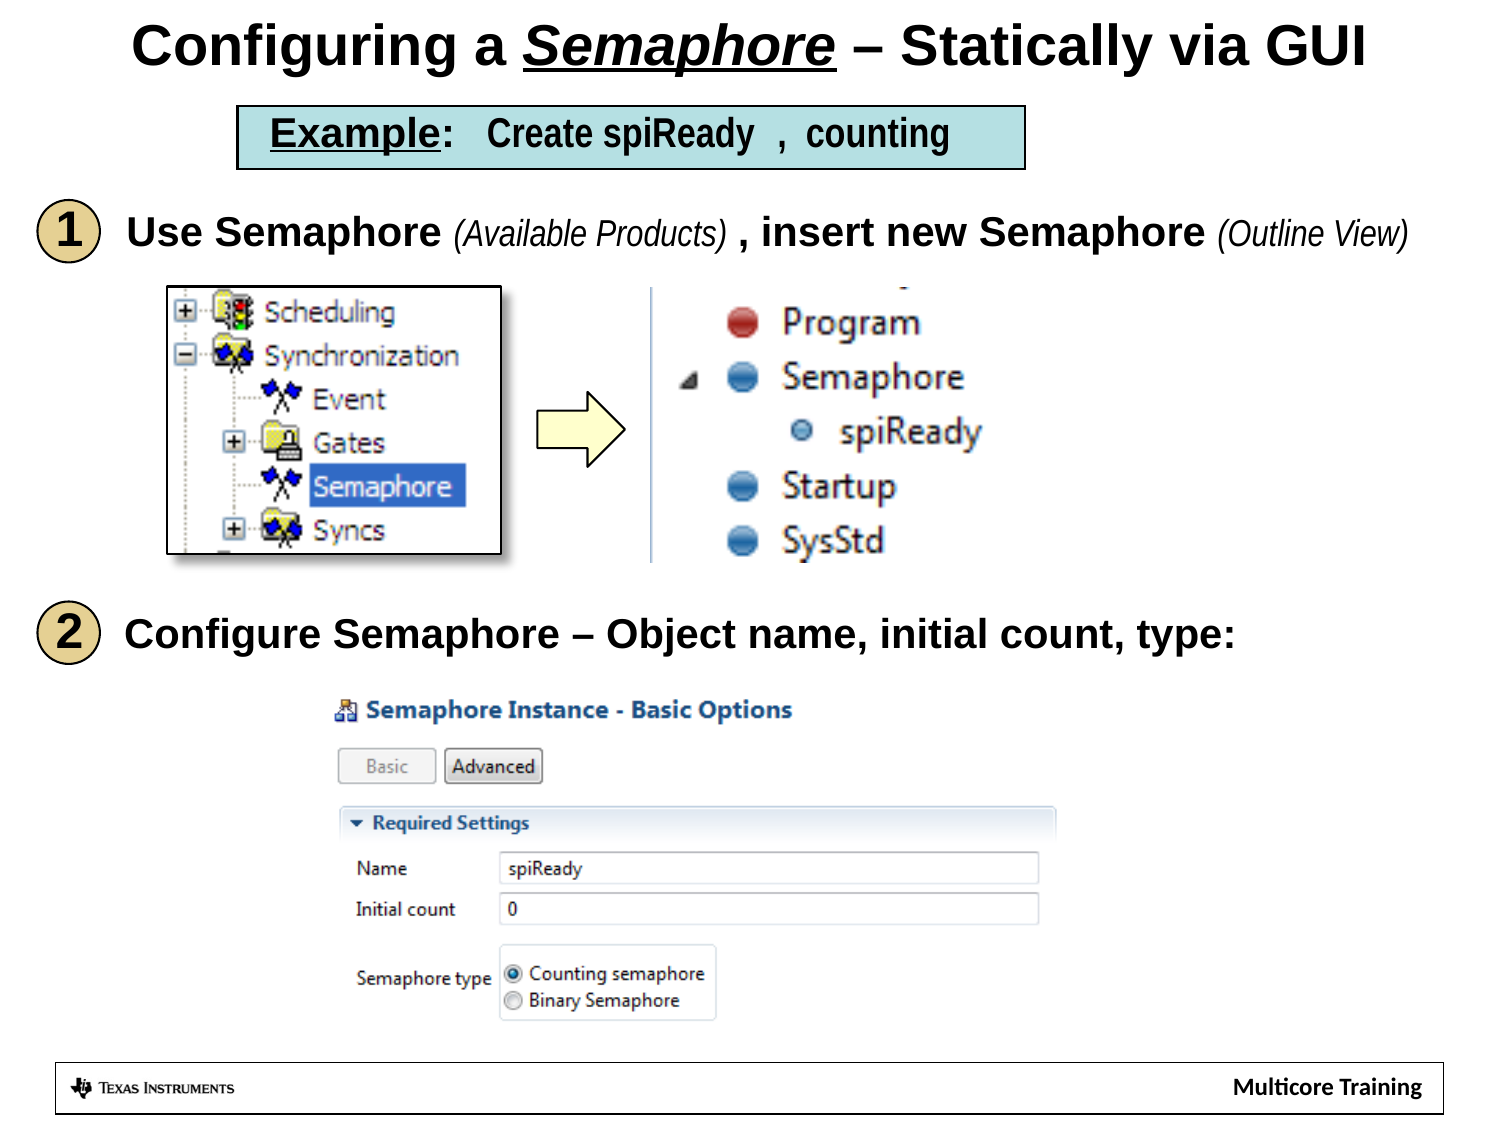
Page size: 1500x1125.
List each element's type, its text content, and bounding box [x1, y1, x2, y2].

text_box 2 [40, 602, 99, 666]
text_box [537, 391, 625, 467]
text_box 1 [40, 200, 99, 264]
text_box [237, 101, 1038, 170]
text_box Configure Semaphore – Object name, initial count, type: [109, 608, 1252, 664]
picture [59, 1066, 245, 1110]
text_box Use Semaphore (Available Products) , insert new Semaphore (Outline View) [111, 207, 1425, 262]
picture [649, 287, 1370, 563]
picture [167, 287, 501, 554]
picture [324, 687, 1060, 1029]
title Configuring a Semaphore – Statically via GUI [0, 0, 1500, 123]
